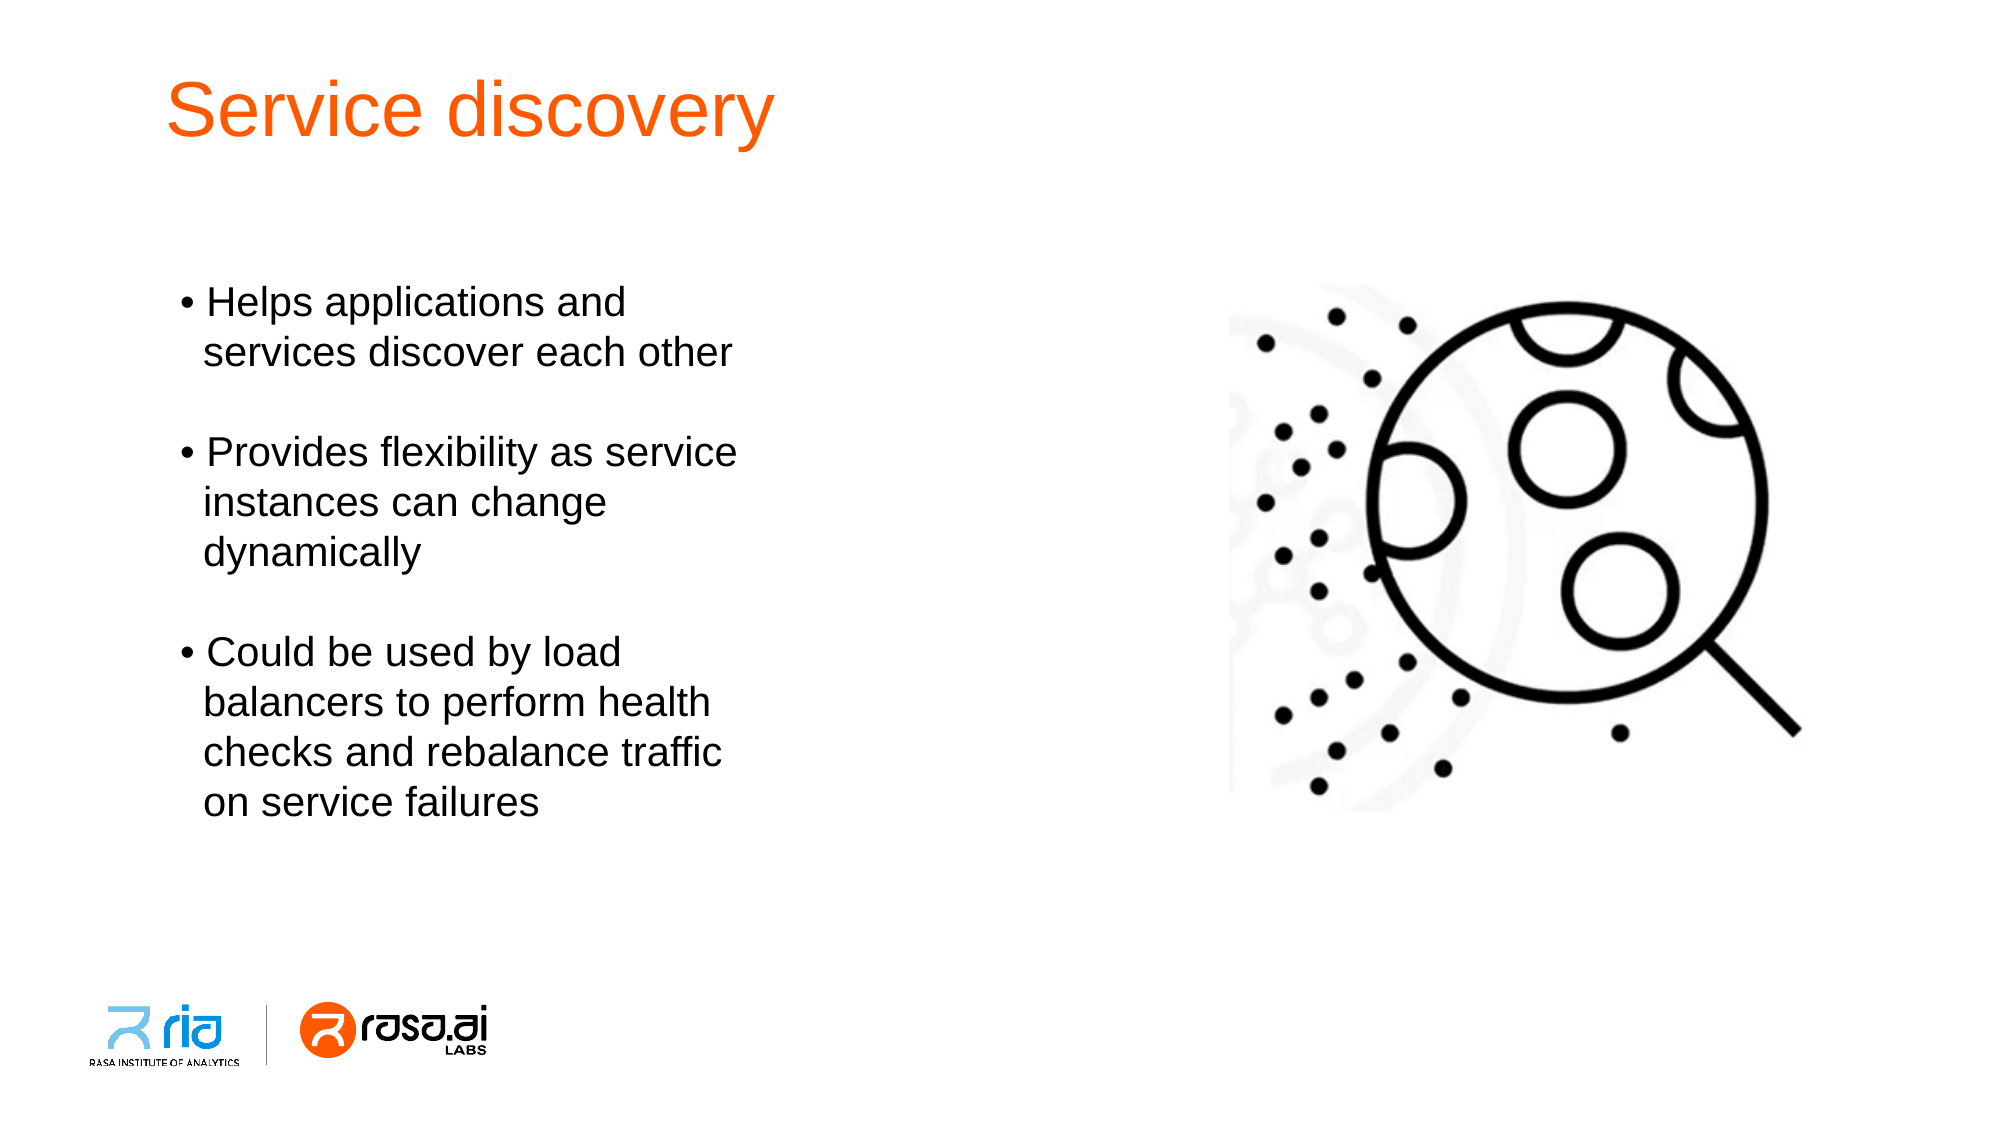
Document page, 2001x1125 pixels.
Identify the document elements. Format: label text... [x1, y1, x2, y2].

picture [1228, 284, 1831, 820]
text_box • Helps applications and services discover each other • Provides flexibility as service instances can change dynamically • Could be used by load balancers to perform health checks and rebalance traffic on service failures [165, 267, 1166, 833]
title Service discovery [165, 58, 1831, 153]
picture [78, 992, 250, 1078]
